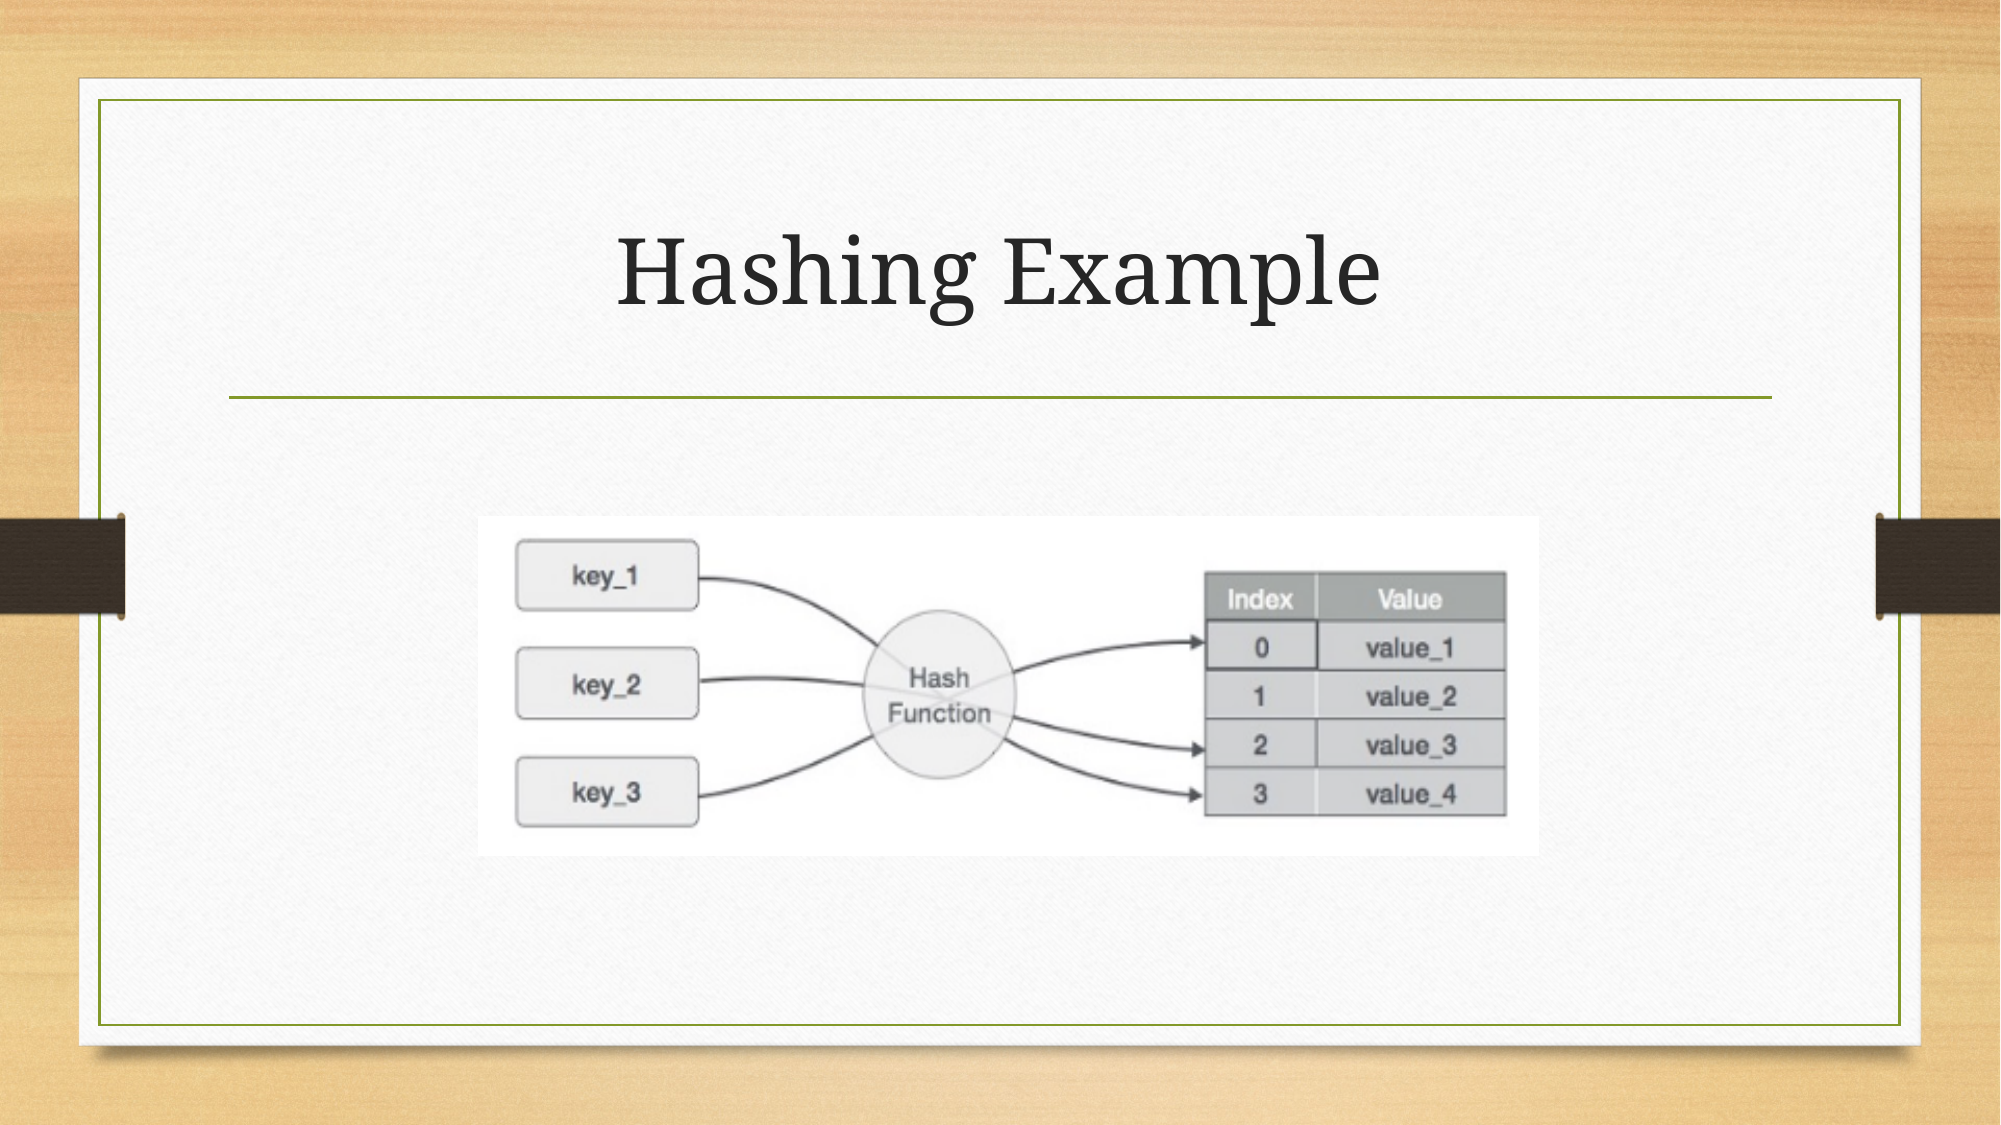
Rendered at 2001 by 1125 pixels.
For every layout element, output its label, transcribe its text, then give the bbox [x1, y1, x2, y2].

picture [0, 0, 2001, 1125]
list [478, 516, 1539, 856]
title Hashing Example [212, 161, 1788, 375]
